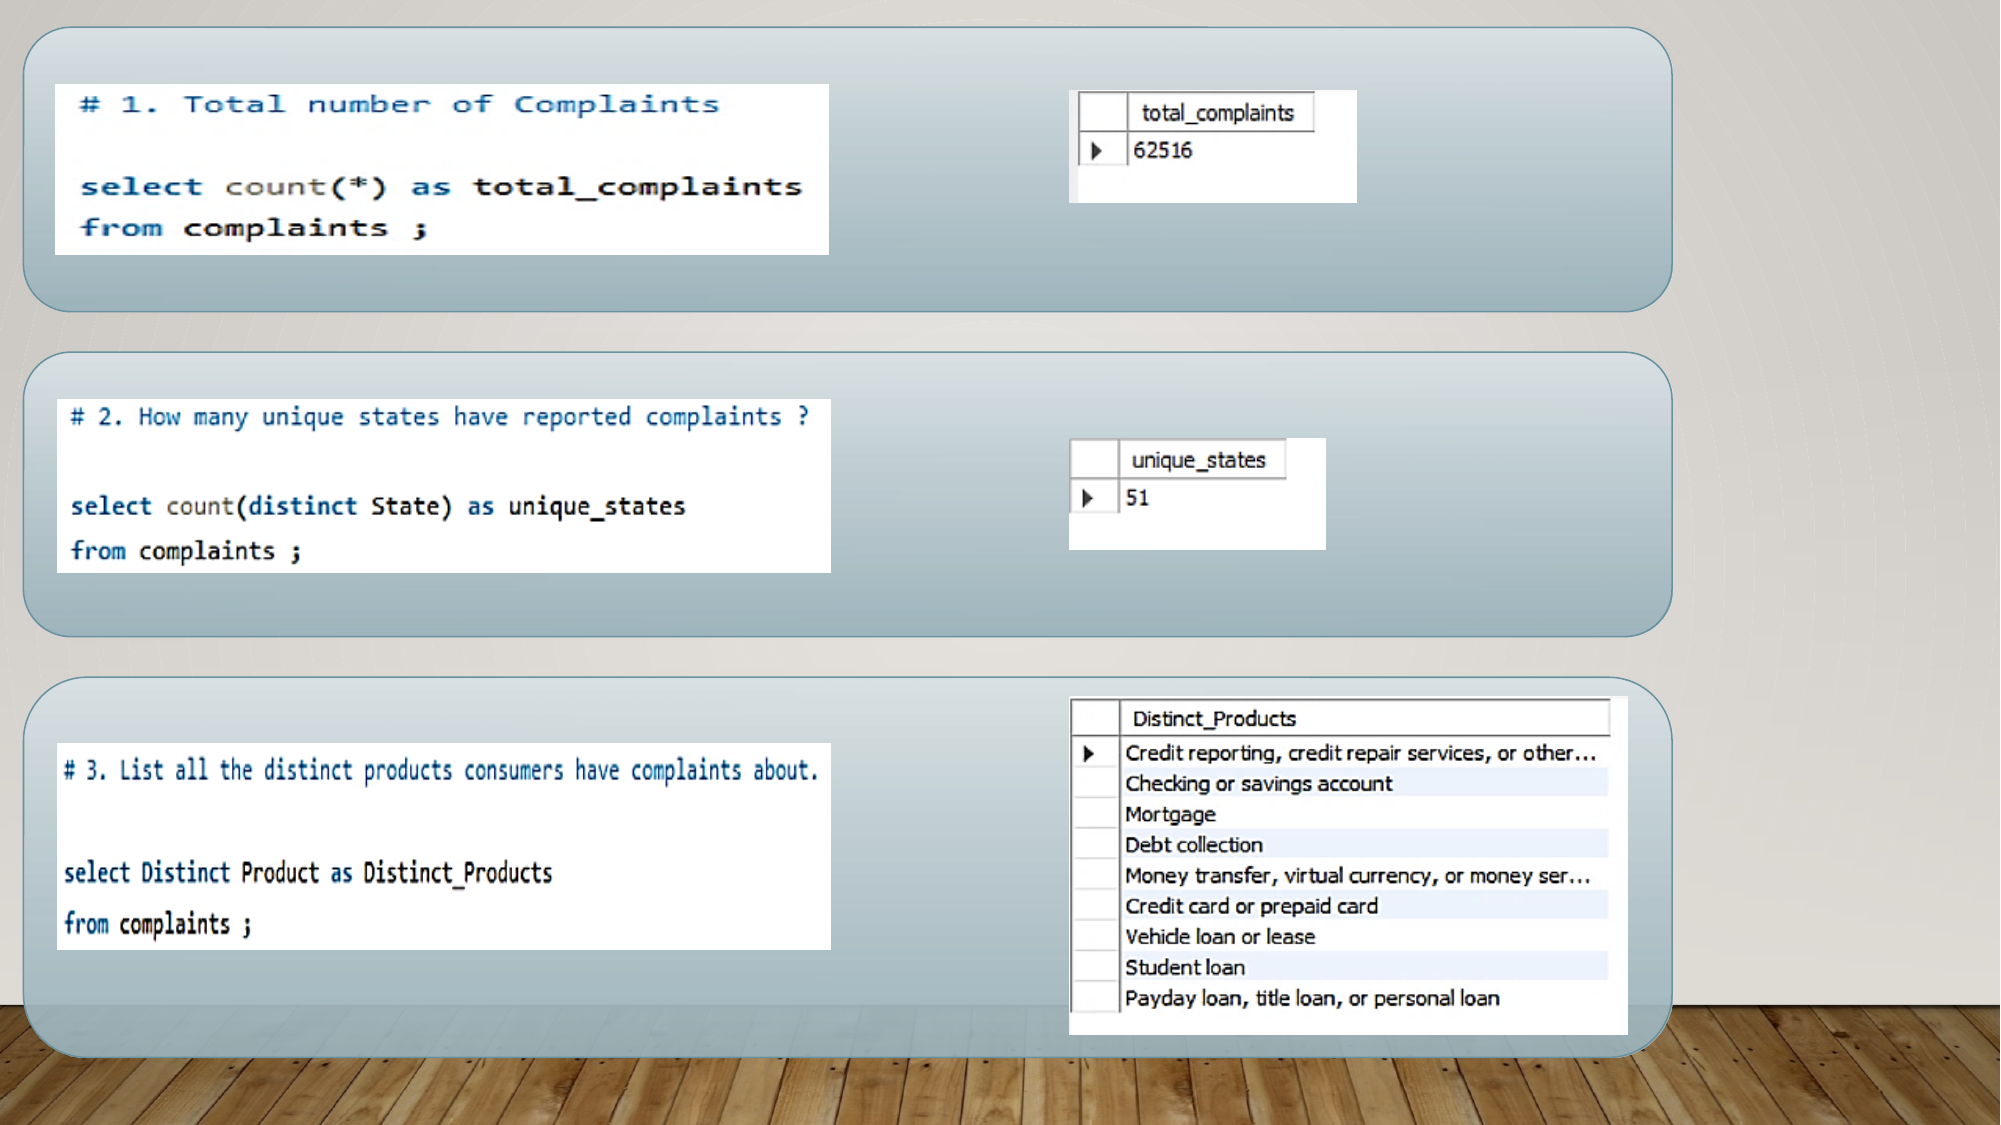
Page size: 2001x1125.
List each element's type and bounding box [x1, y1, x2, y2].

picture [57, 399, 832, 574]
text_box [22, 26, 1673, 313]
text_box [22, 676, 1673, 1059]
picture [1069, 438, 1326, 551]
picture [57, 743, 832, 951]
picture [1069, 695, 1628, 1035]
text_box [22, 351, 1673, 638]
picture [54, 84, 829, 255]
picture [0, 1005, 2000, 1125]
picture [1069, 90, 1358, 204]
